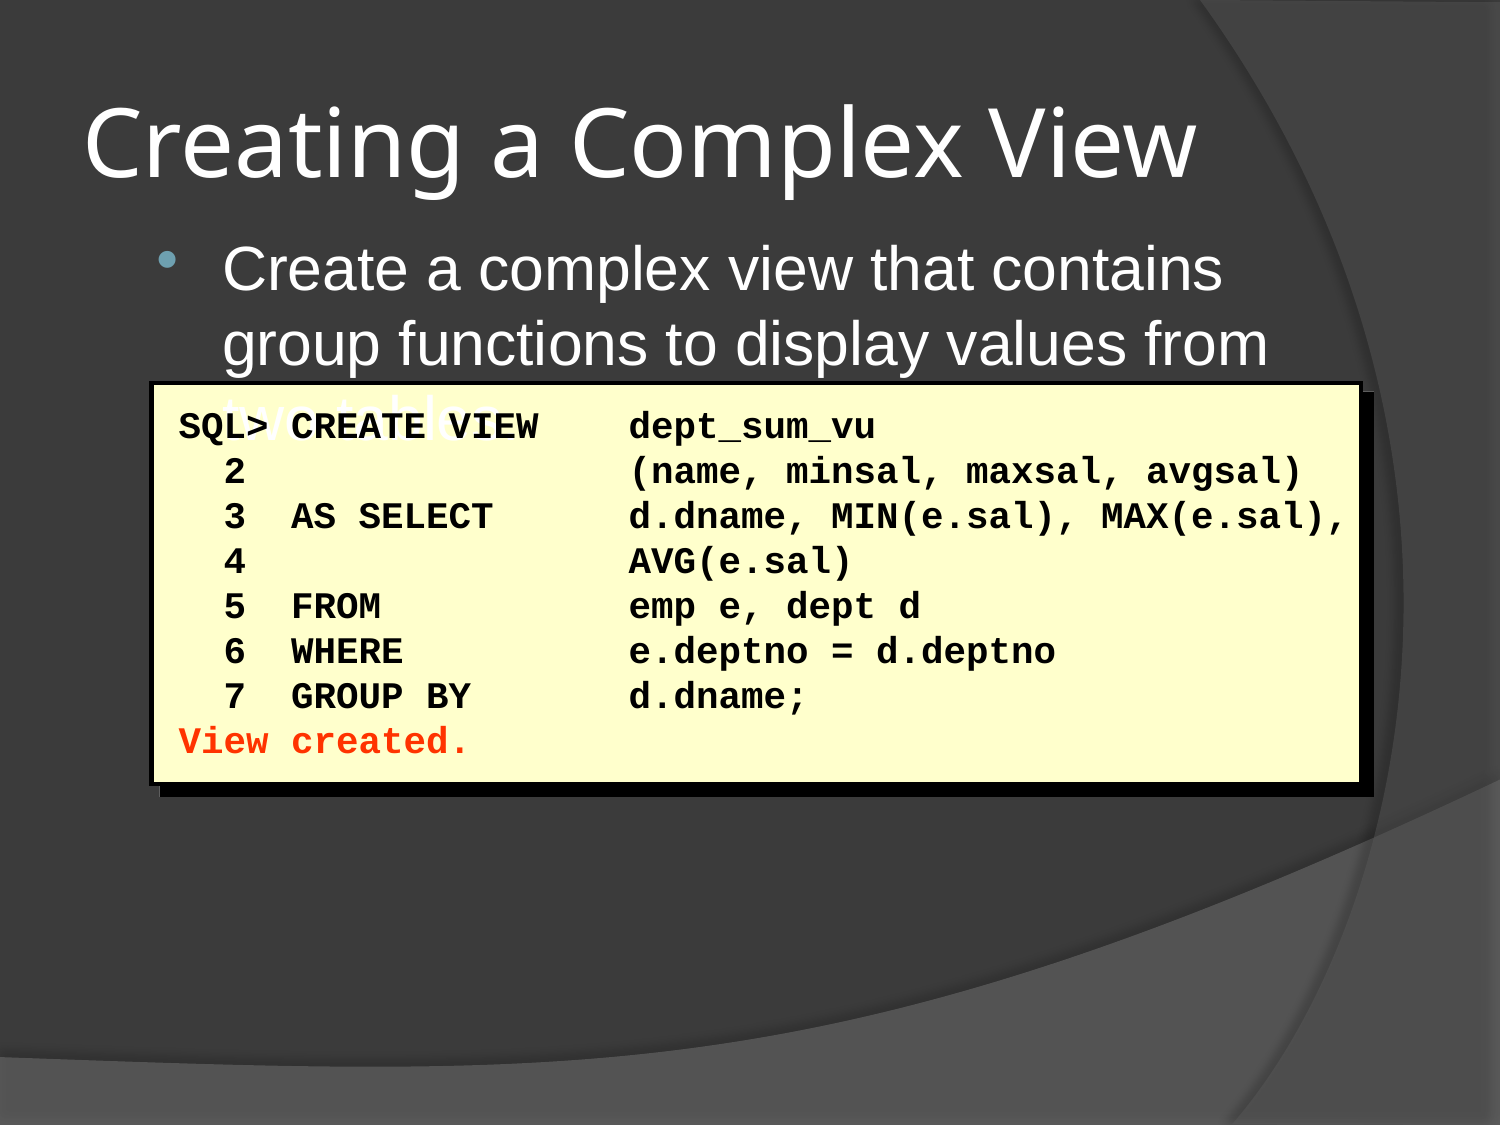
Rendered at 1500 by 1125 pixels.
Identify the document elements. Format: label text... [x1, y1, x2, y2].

title Creating a Complex View [75, 45, 1300, 233]
text_box SQL> CREATE VIEW dept_sum_vu 2 (name, minsal, maxsal, avgsal) 3 AS SELECT d.dname, MIN(e.sal), MAX(e.sal), 4 AVG(e.sal) 5 FROM emp e, dept d 6 WHERE e.deptno = d.deptno 7 GROUP BY d.dname; View created. [163, 377, 1378, 784]
list Create a complex view that contains group functions to display values from two tables. [138, 220, 1399, 369]
text_box [151, 383, 1362, 785]
